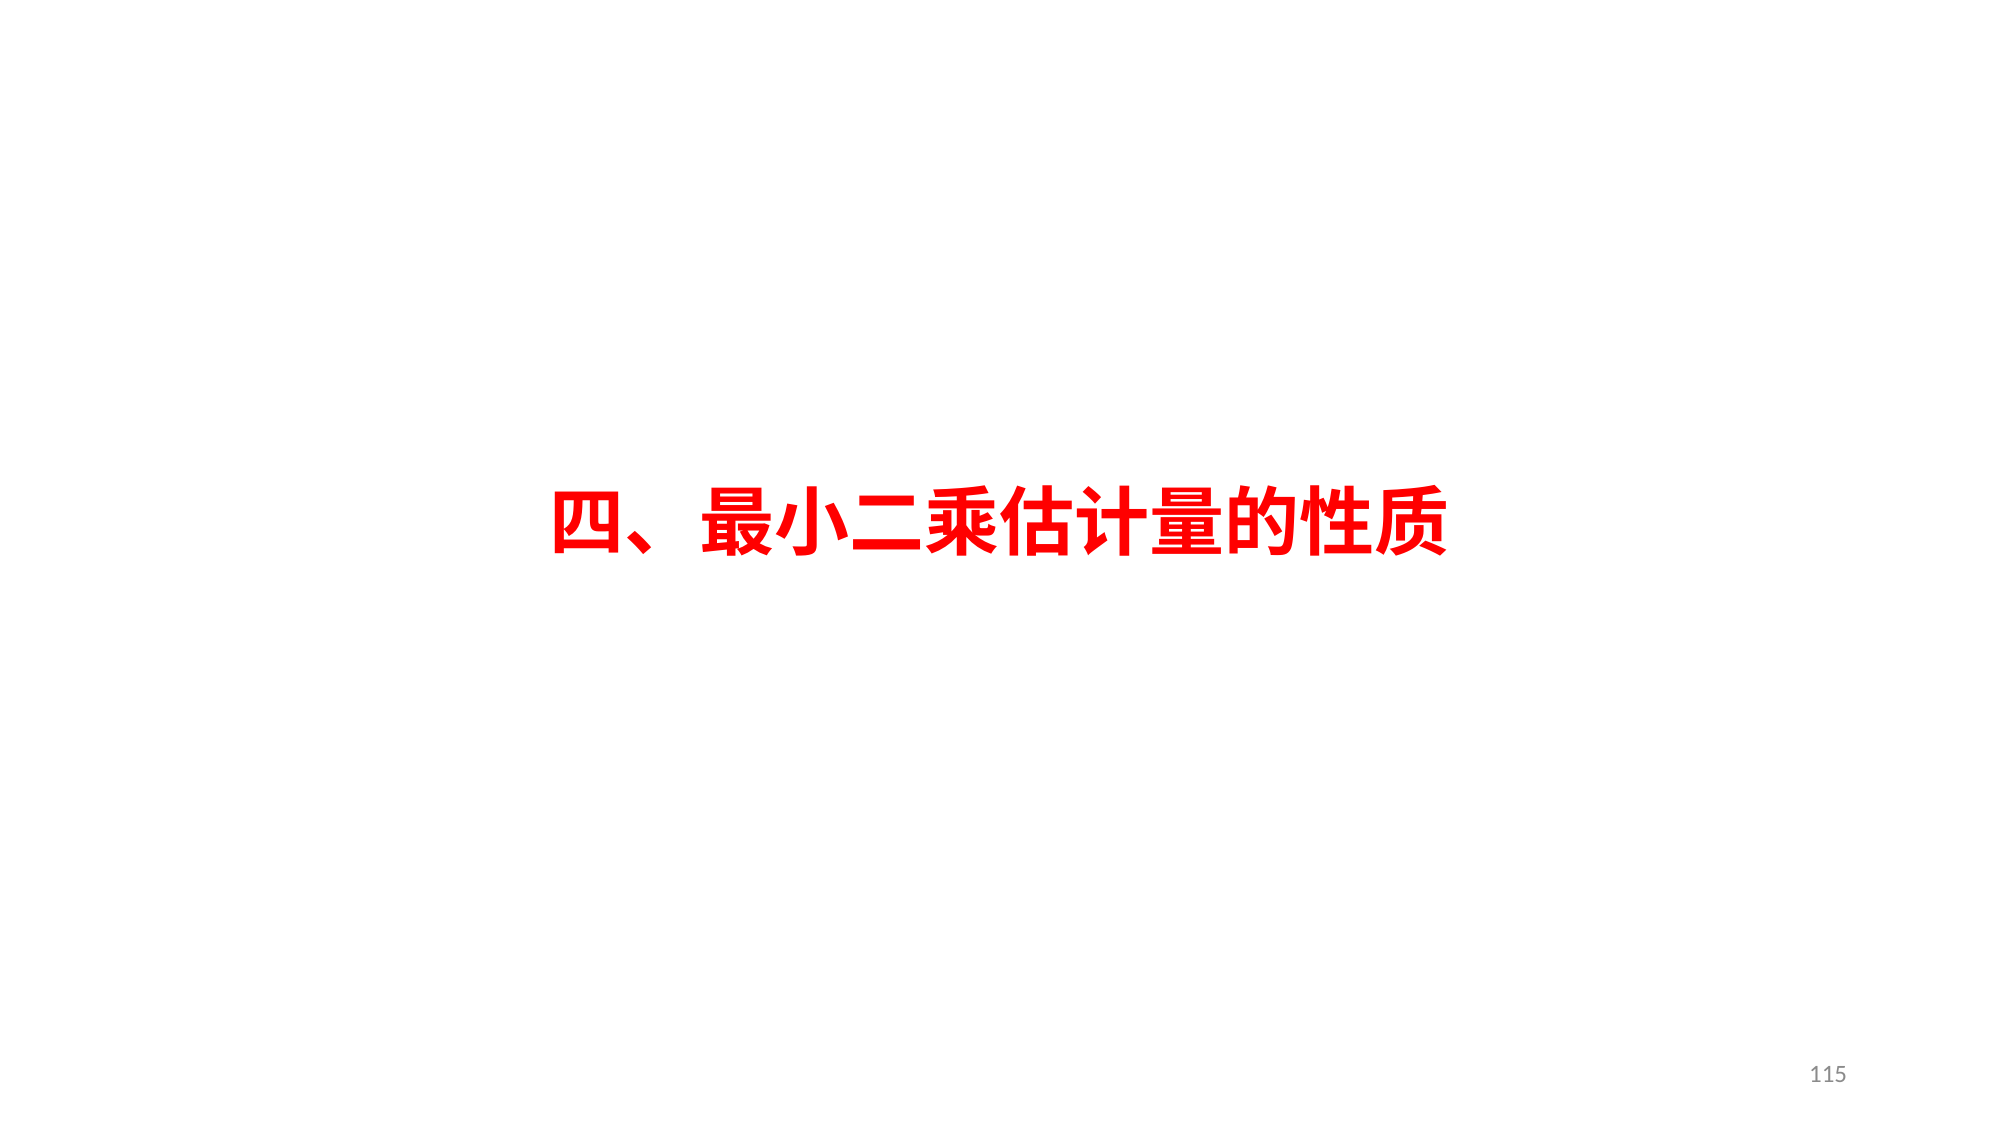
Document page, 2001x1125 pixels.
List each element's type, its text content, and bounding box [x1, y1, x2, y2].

slide_number 115 [1412, 1042, 1863, 1103]
title 四、最小二乘估计量的性质 [362, 275, 1638, 775]
